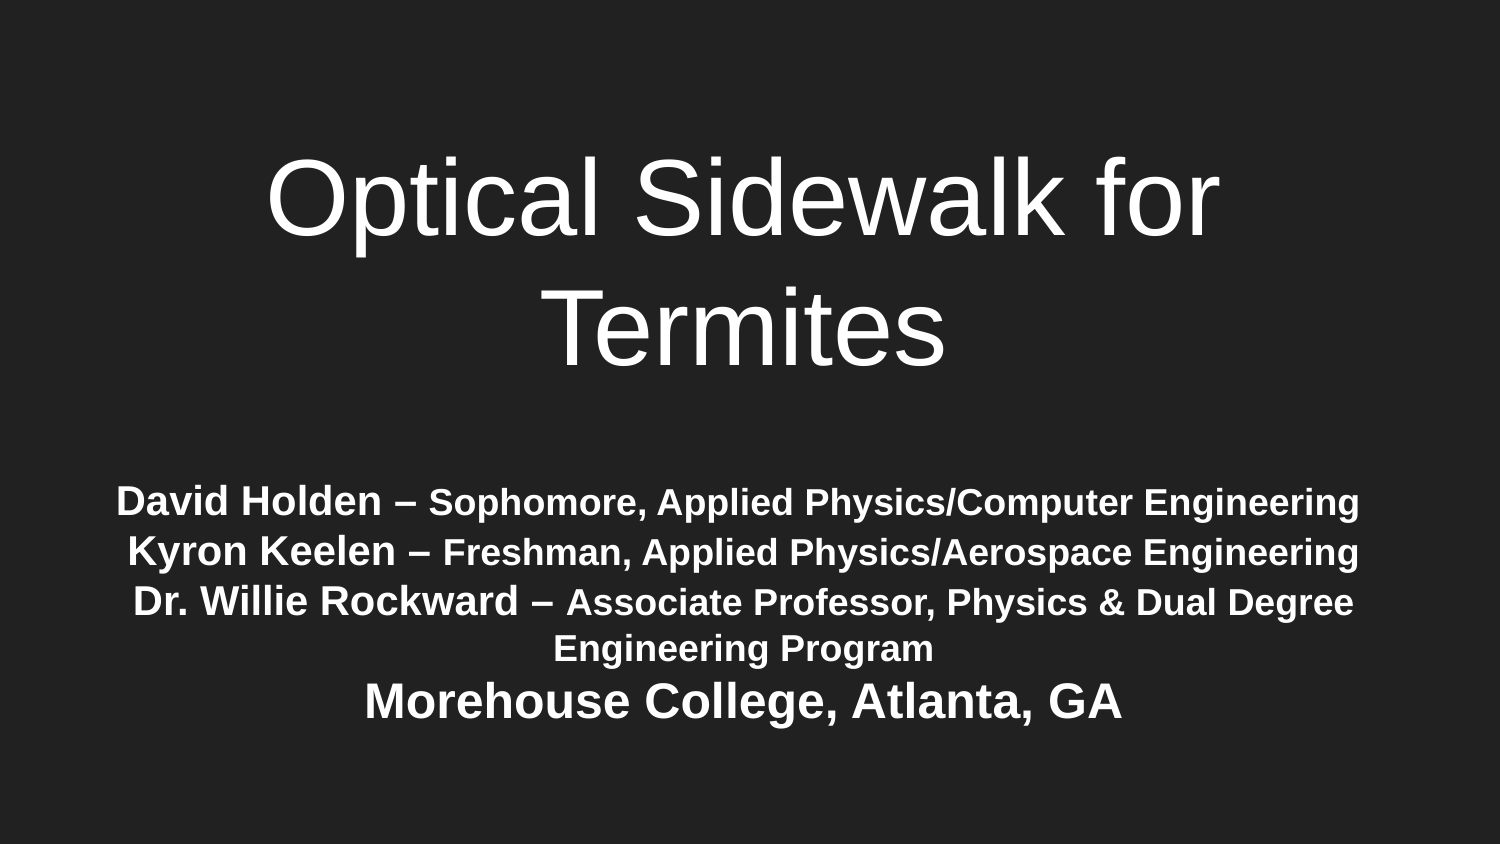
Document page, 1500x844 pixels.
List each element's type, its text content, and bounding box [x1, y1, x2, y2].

subtitle David Holden – Sophomore, Applied Physics/Computer Engineering Kyron Keelen – Freshman, Applied Physics/Aerospace Engineering Dr. Willie Rockward – Associate Professor, Physics & Dual Degree Engineering Program Morehouse College, Atlanta, GA [45, 458, 1443, 785]
title Optical Sidewalk for Termites [45, 65, 1443, 403]
